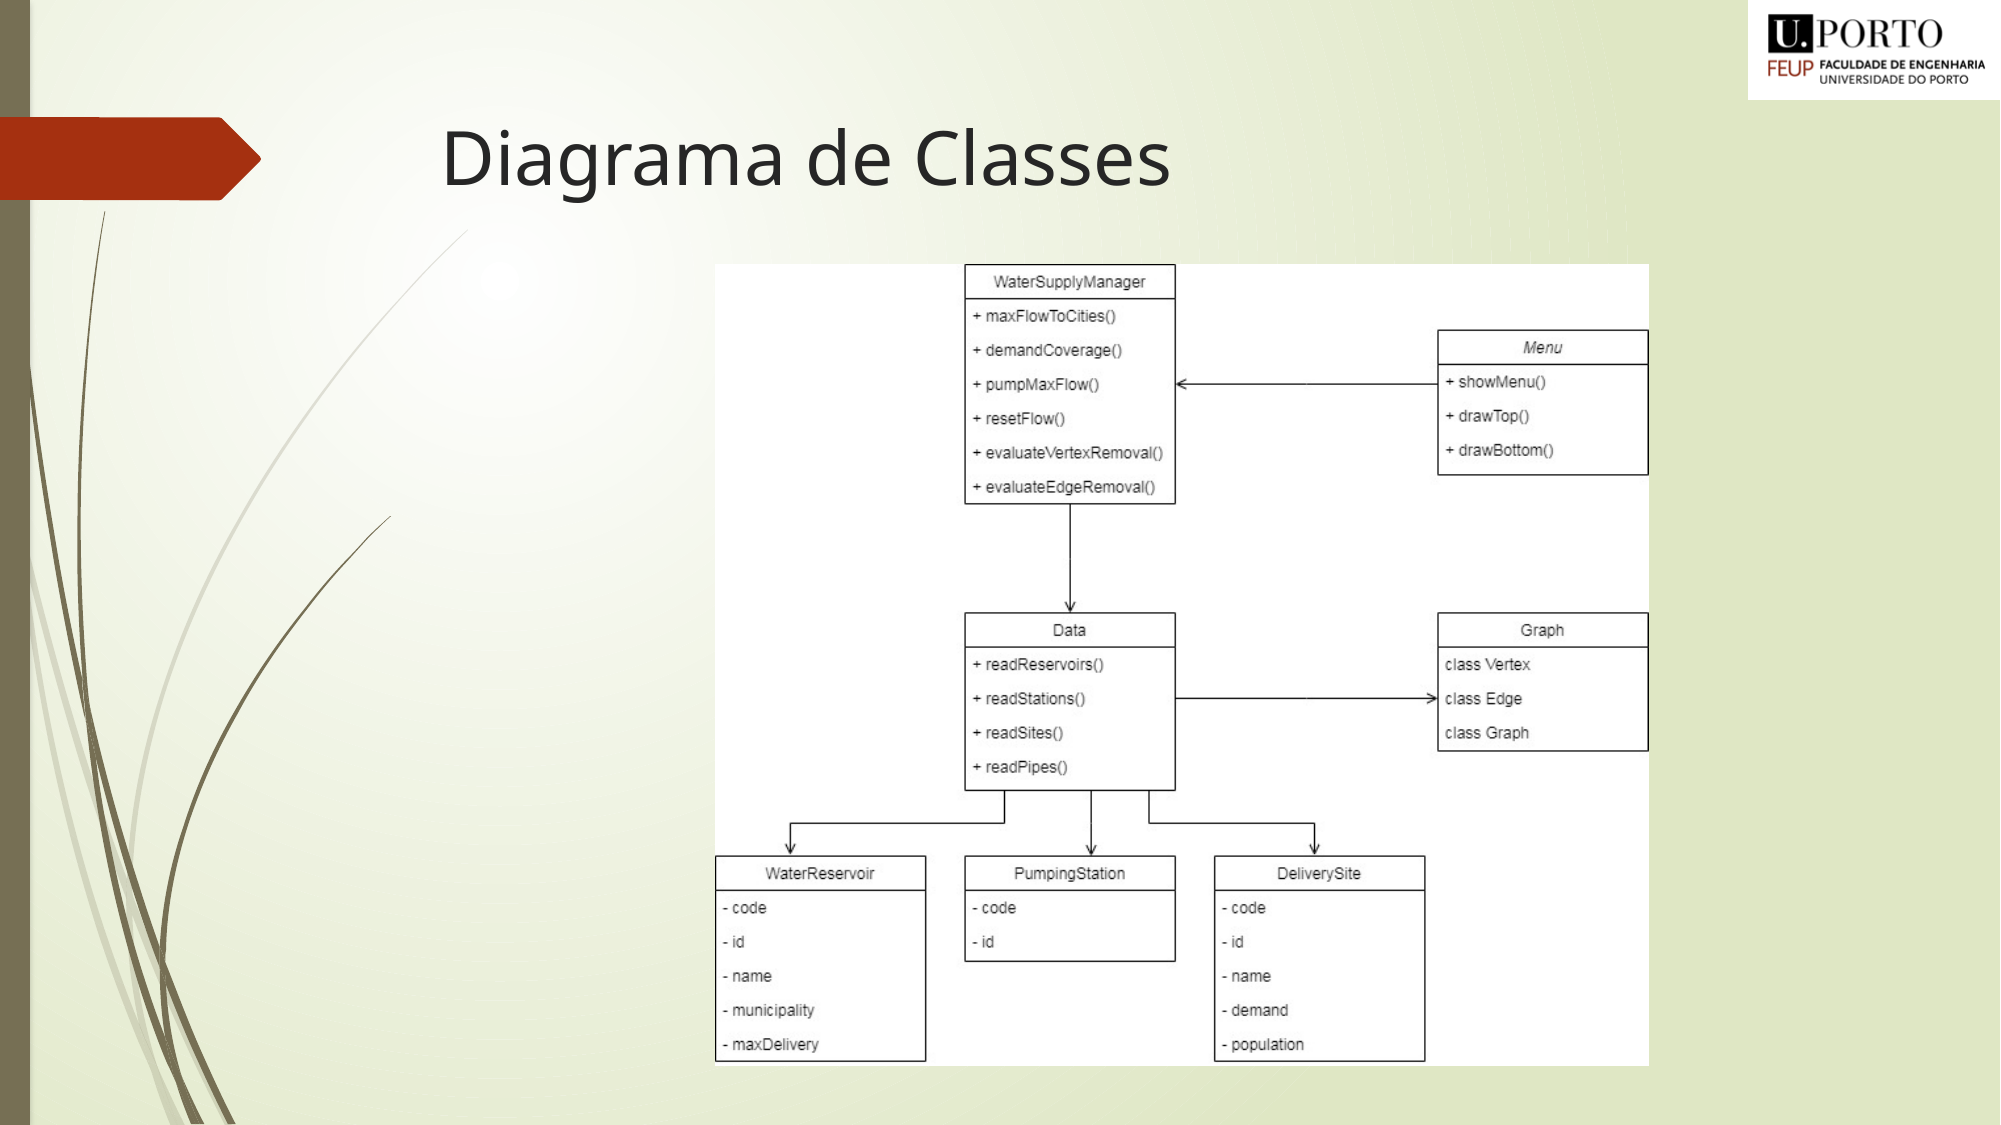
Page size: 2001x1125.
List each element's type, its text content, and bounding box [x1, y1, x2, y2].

picture [1748, 0, 2000, 101]
picture [714, 264, 1649, 1066]
title Diagrama de Classes [425, 102, 1888, 313]
